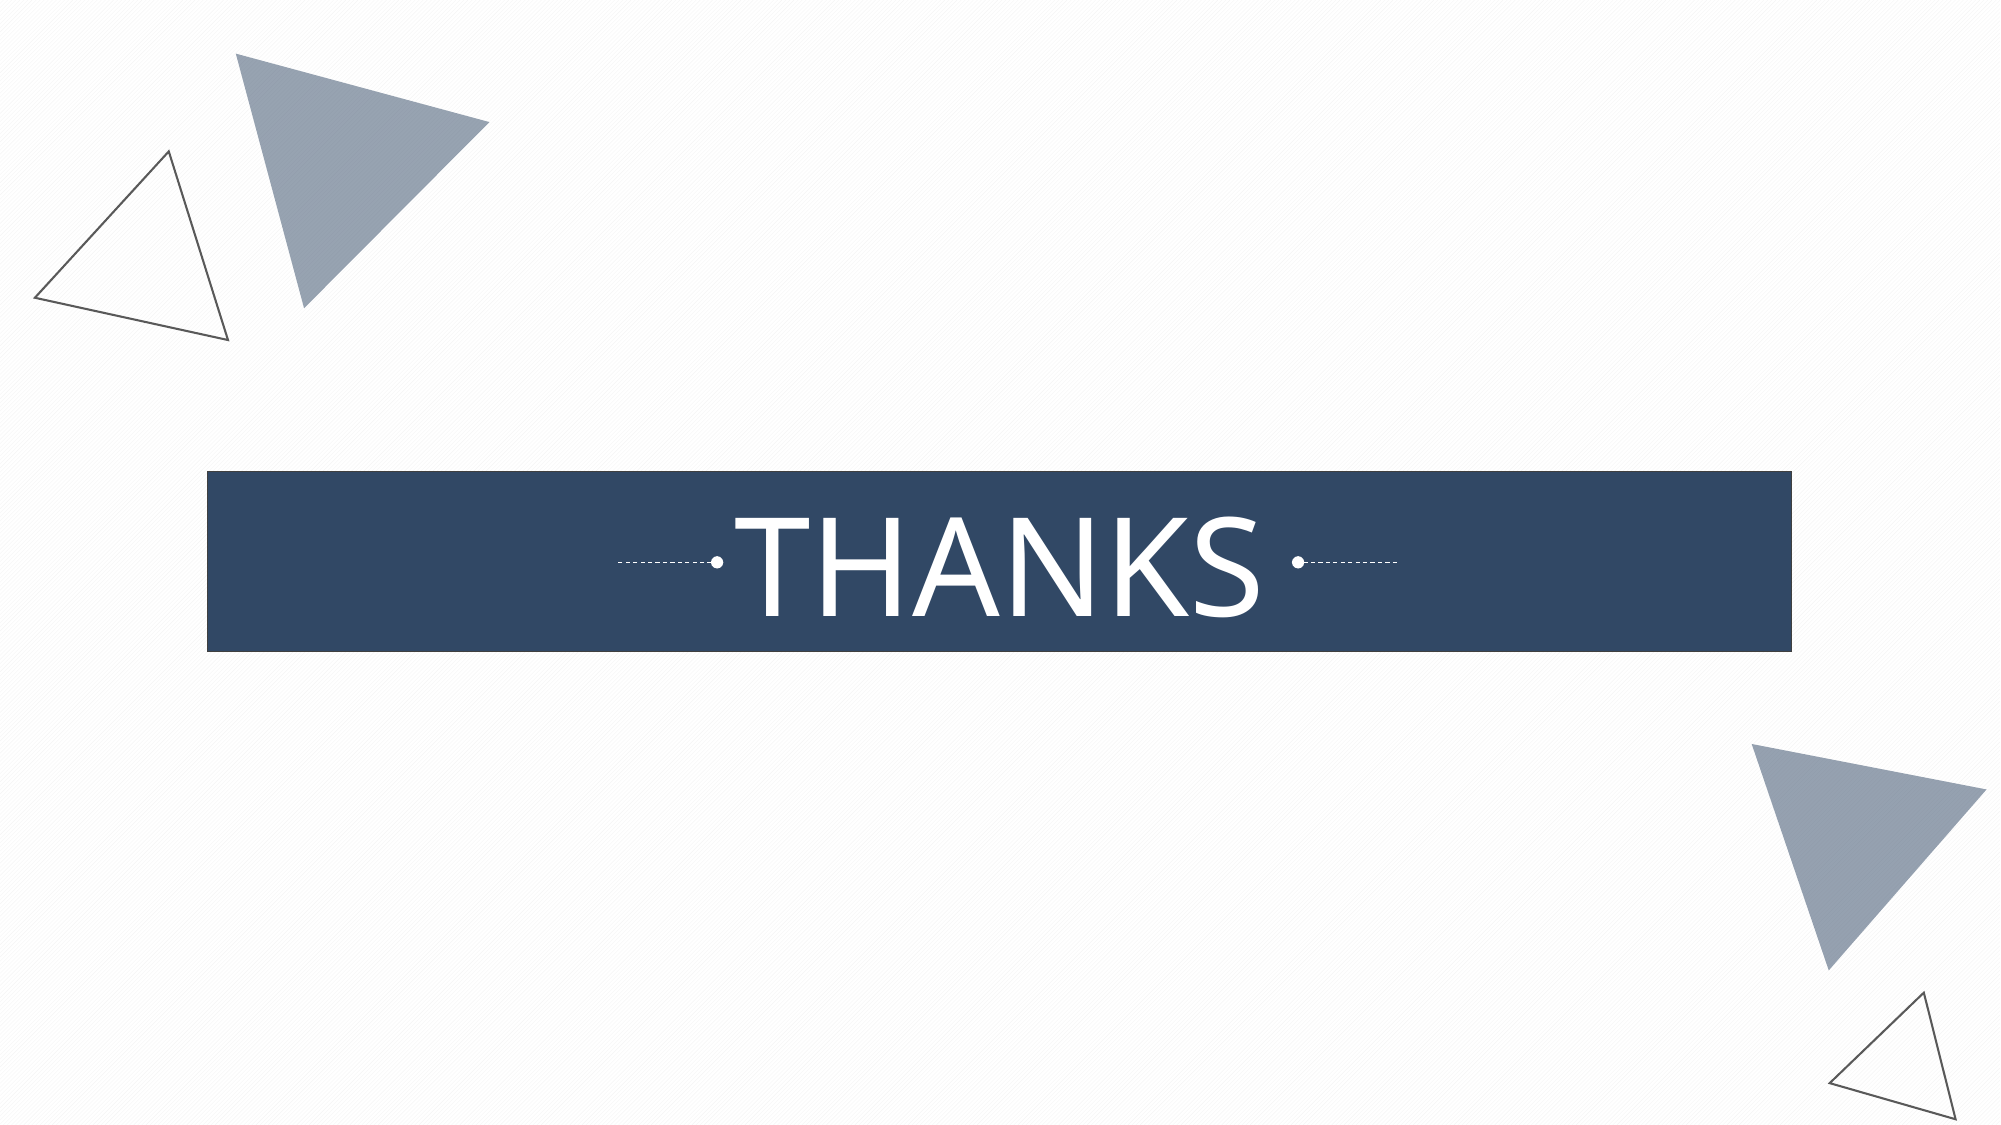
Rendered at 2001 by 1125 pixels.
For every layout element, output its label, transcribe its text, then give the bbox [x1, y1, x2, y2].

text_box [32, 149, 230, 342]
text_box [1750, 742, 1989, 973]
text_box [234, 52, 492, 311]
text_box THANKS [207, 471, 1792, 652]
text_box [1827, 990, 1958, 1121]
